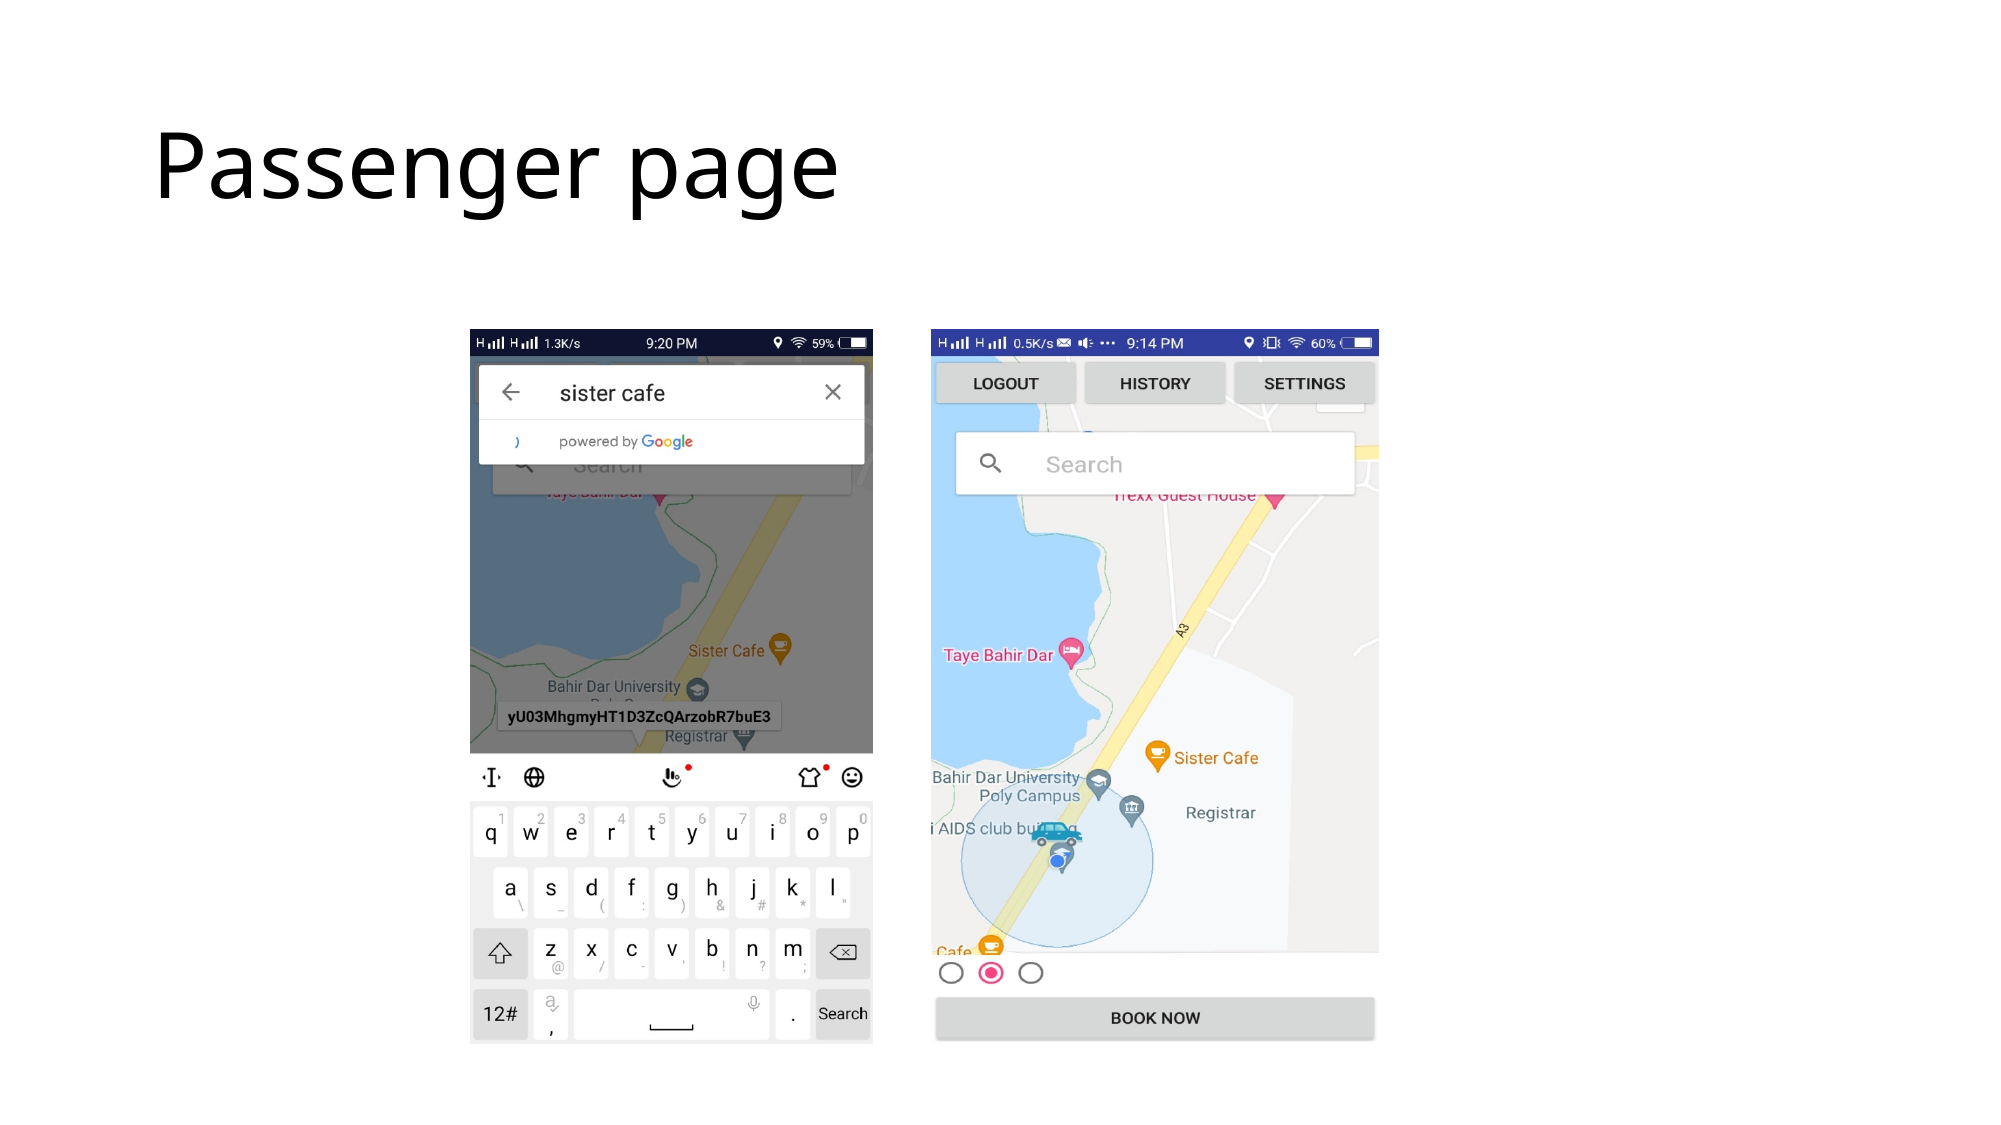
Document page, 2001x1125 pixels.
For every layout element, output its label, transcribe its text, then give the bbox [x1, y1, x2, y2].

title Passenger page [137, 59, 1863, 278]
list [931, 329, 1379, 1044]
picture [470, 329, 873, 1044]
